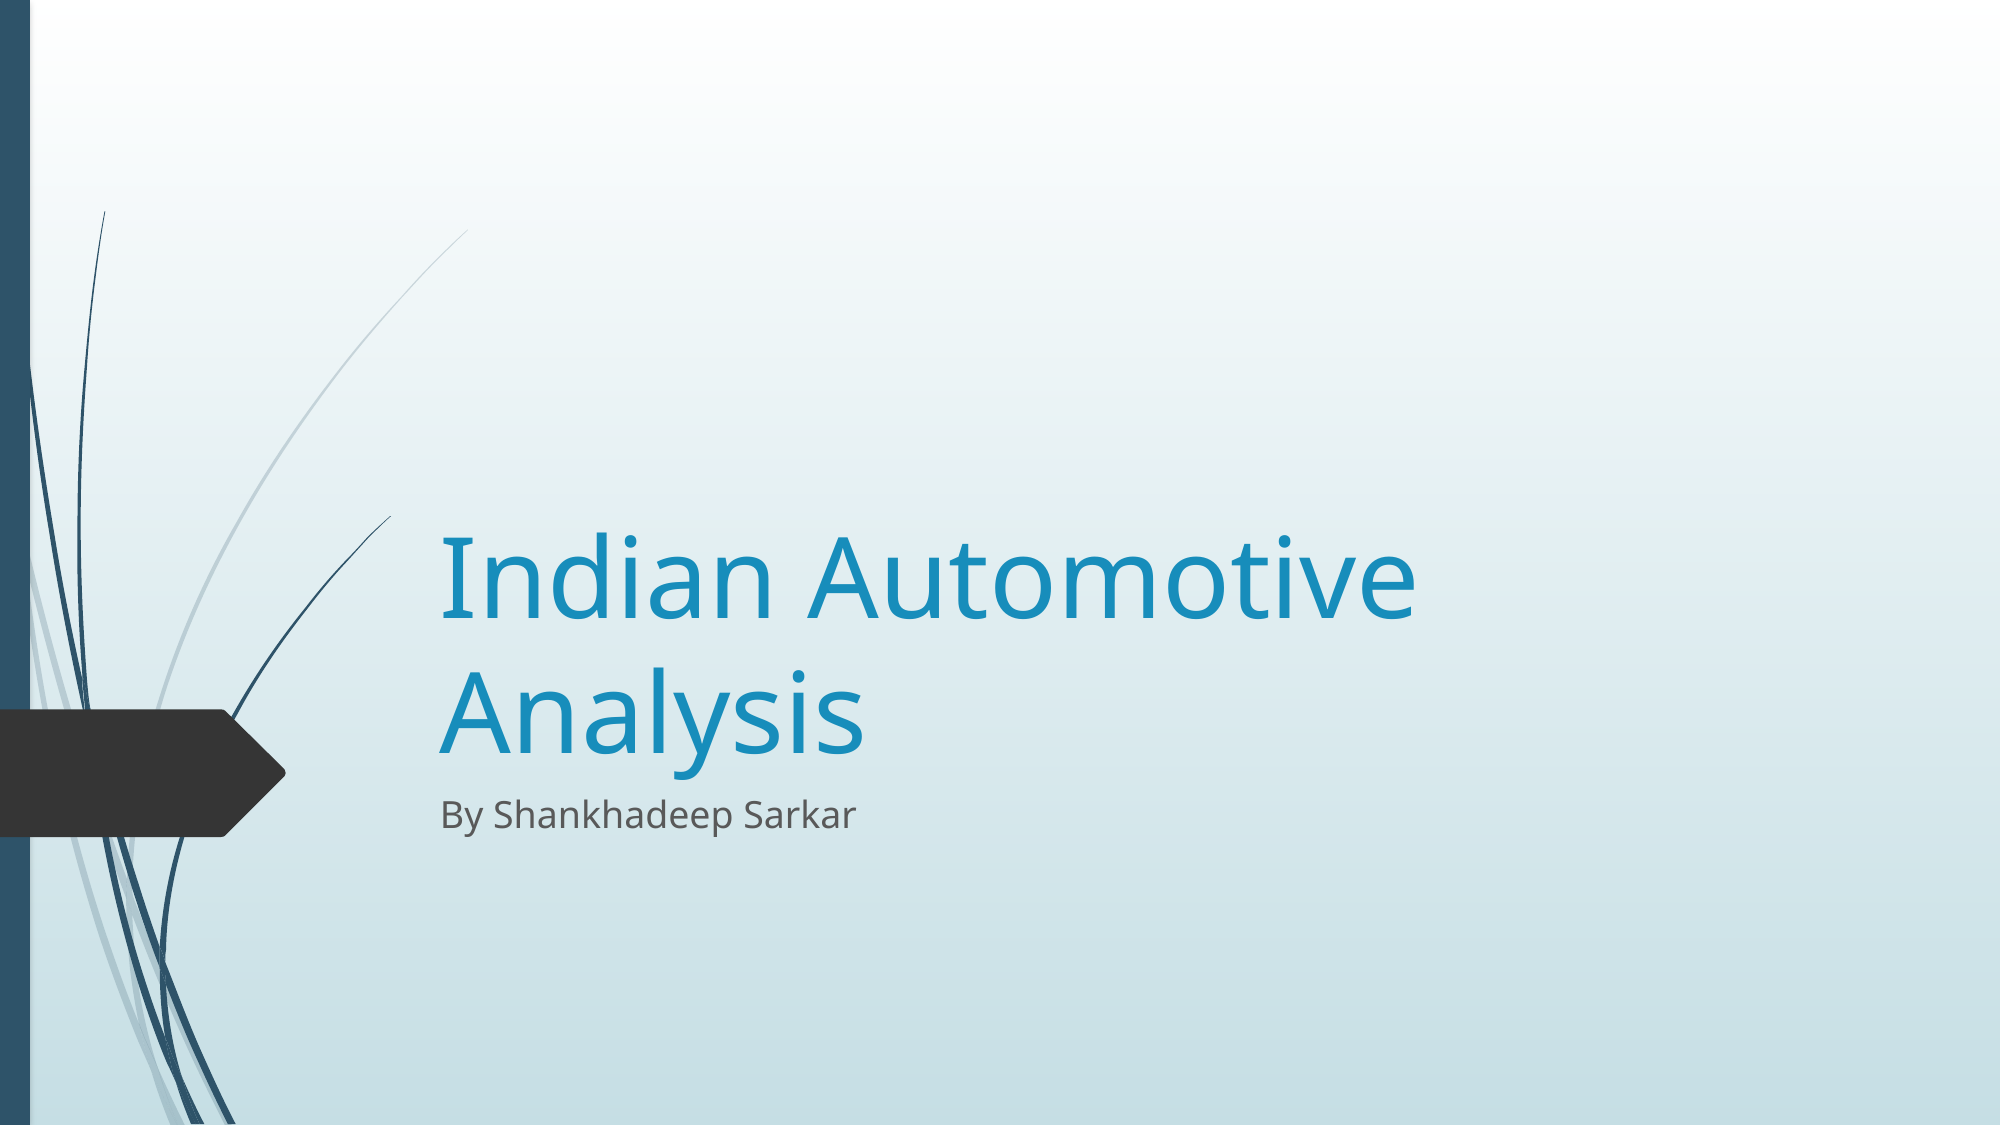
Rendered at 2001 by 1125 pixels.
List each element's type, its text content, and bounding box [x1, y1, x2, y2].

title Indian Automotive Analysis [424, 412, 1888, 783]
subtitle By Shankhadeep Sarkar [424, 783, 1888, 969]
